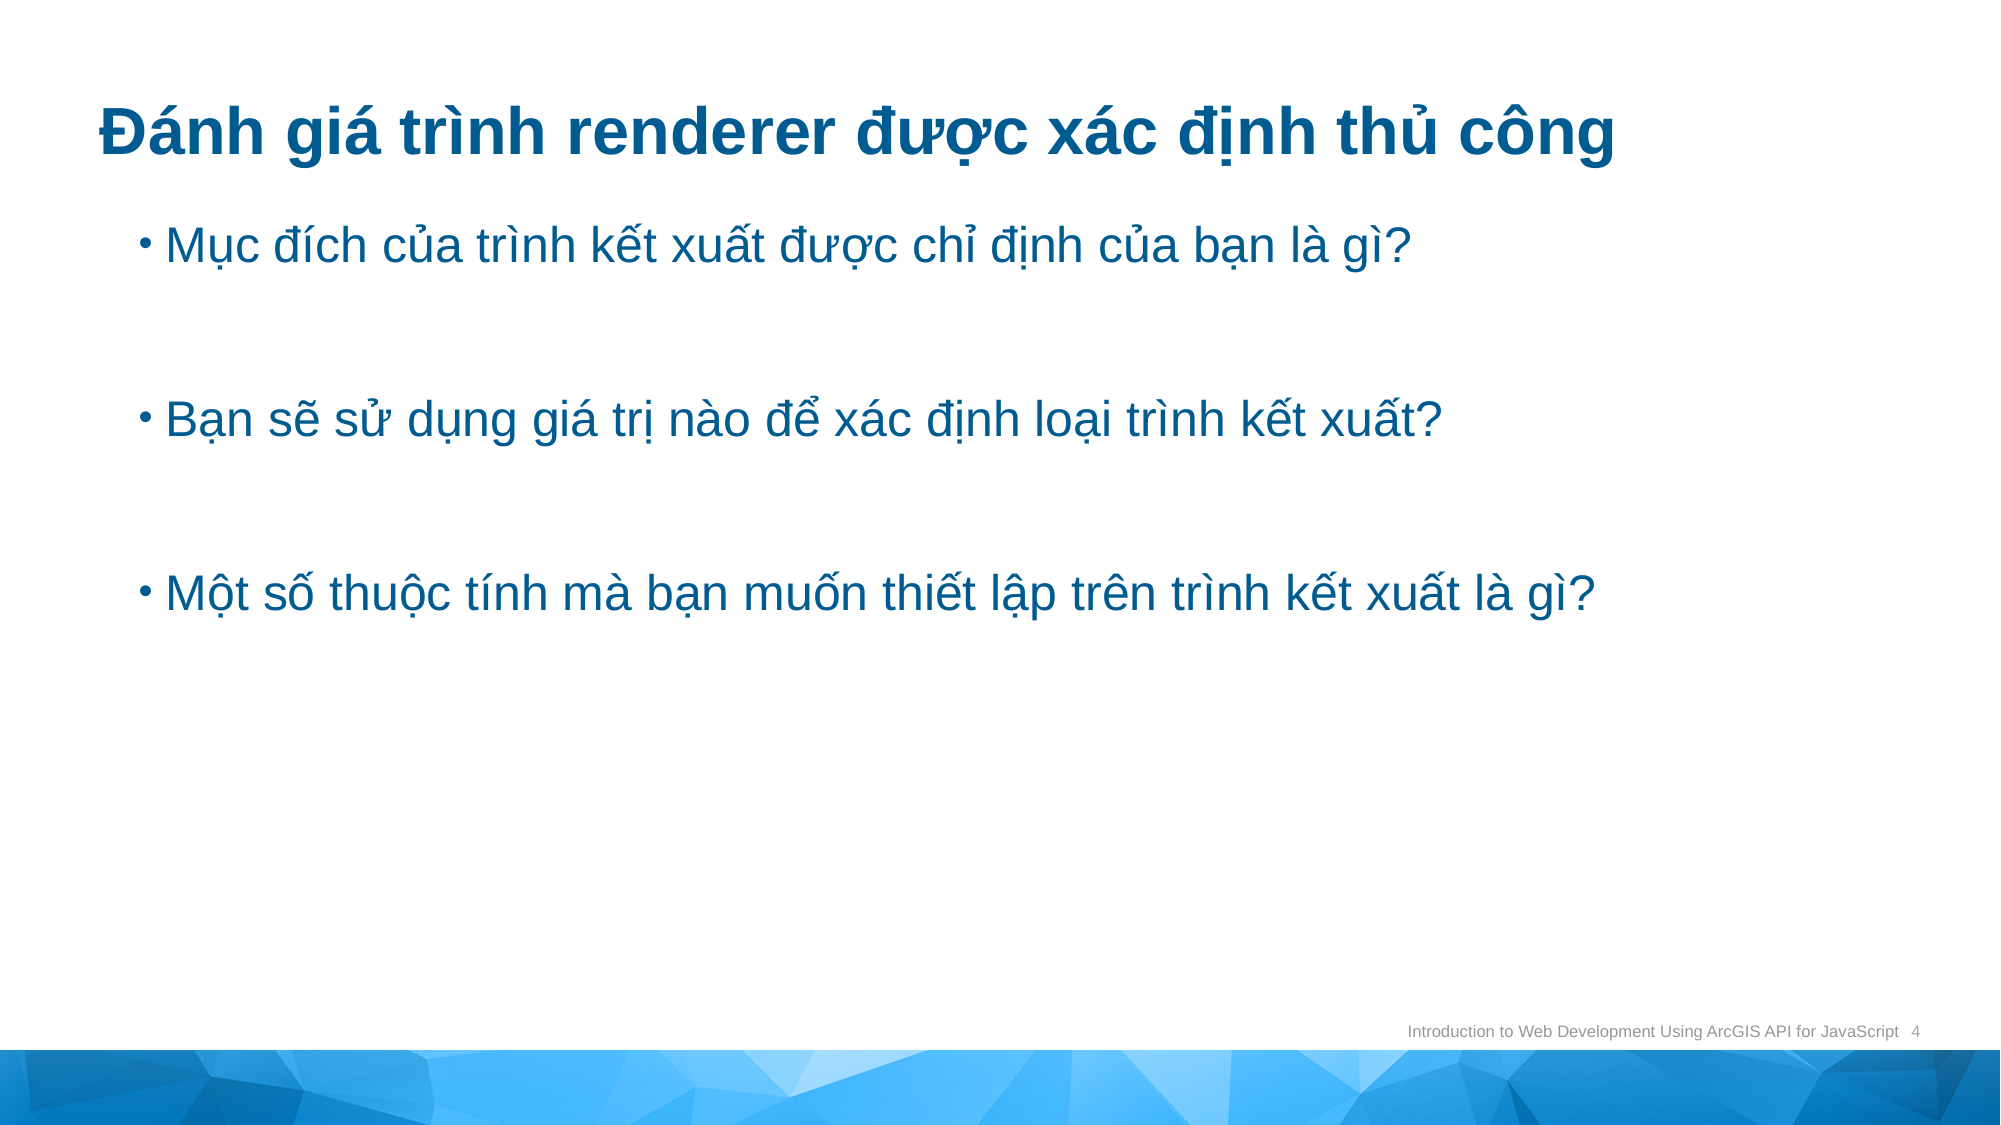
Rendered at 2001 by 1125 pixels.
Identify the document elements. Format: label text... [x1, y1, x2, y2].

picture [0, 1050, 2000, 1125]
title Đánh giá trình renderer được xác định thủ công [99, 87, 1900, 178]
list Mục đích của trình kết xuất được chỉ định của bạn là gì? Bạn sẽ sử dụng giá trị nào để xác định loại trình kết xuất? Một số thuộc tính mà bạn muốn thiết lập trên trình kết xuất là gì? [137, 212, 1863, 1013]
